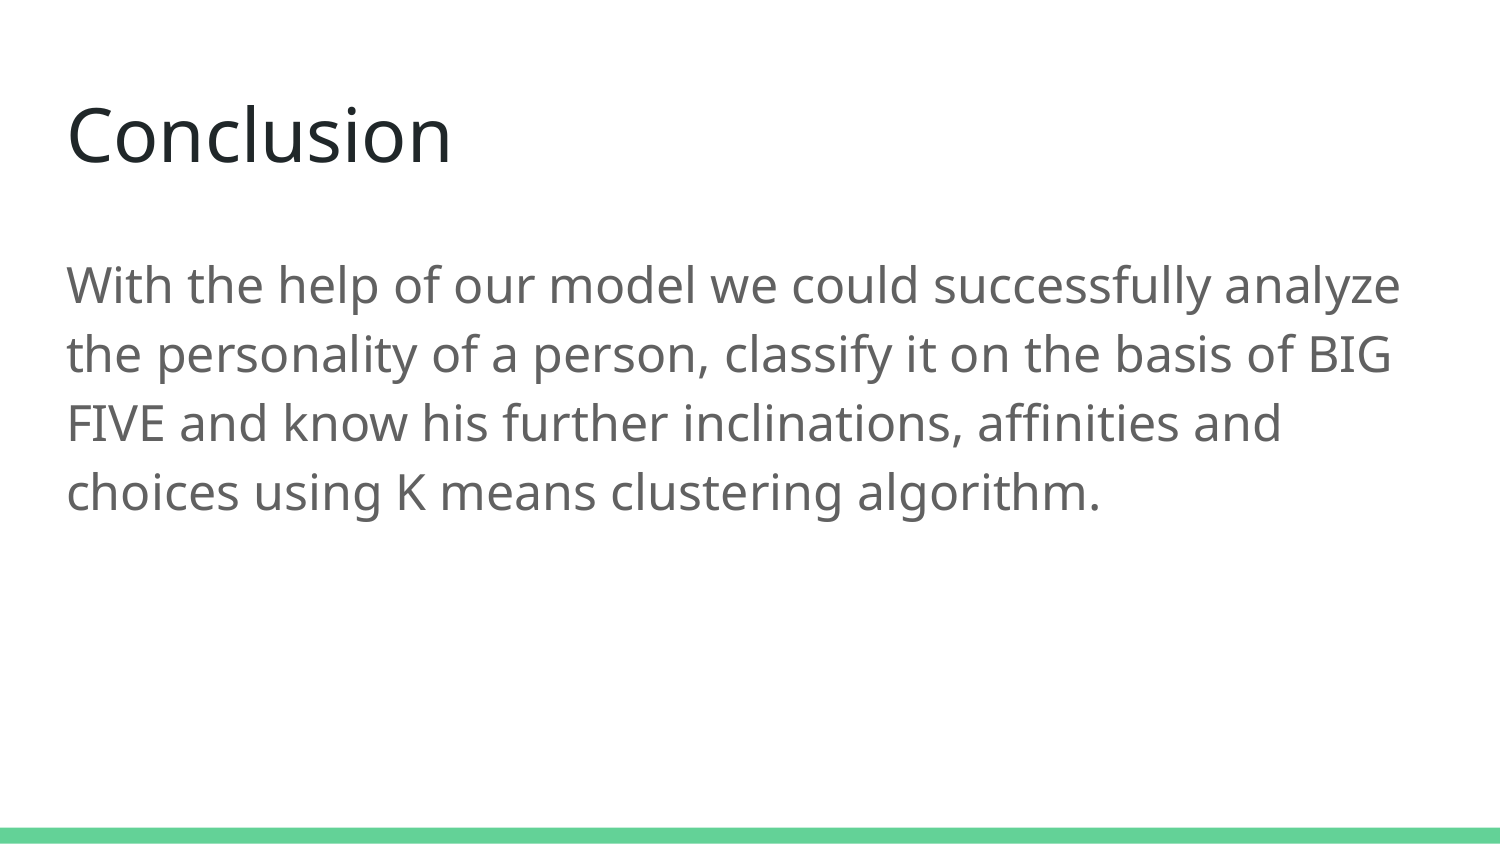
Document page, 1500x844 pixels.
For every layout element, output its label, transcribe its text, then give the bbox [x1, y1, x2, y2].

title Conclusion [51, 72, 1449, 167]
list With the help of our model we could successfully analyze the personality of a person, classify it on the basis of BIG FIVE and know his further inclinations, affinities and choices using K means clustering algorithm. [51, 229, 1449, 750]
